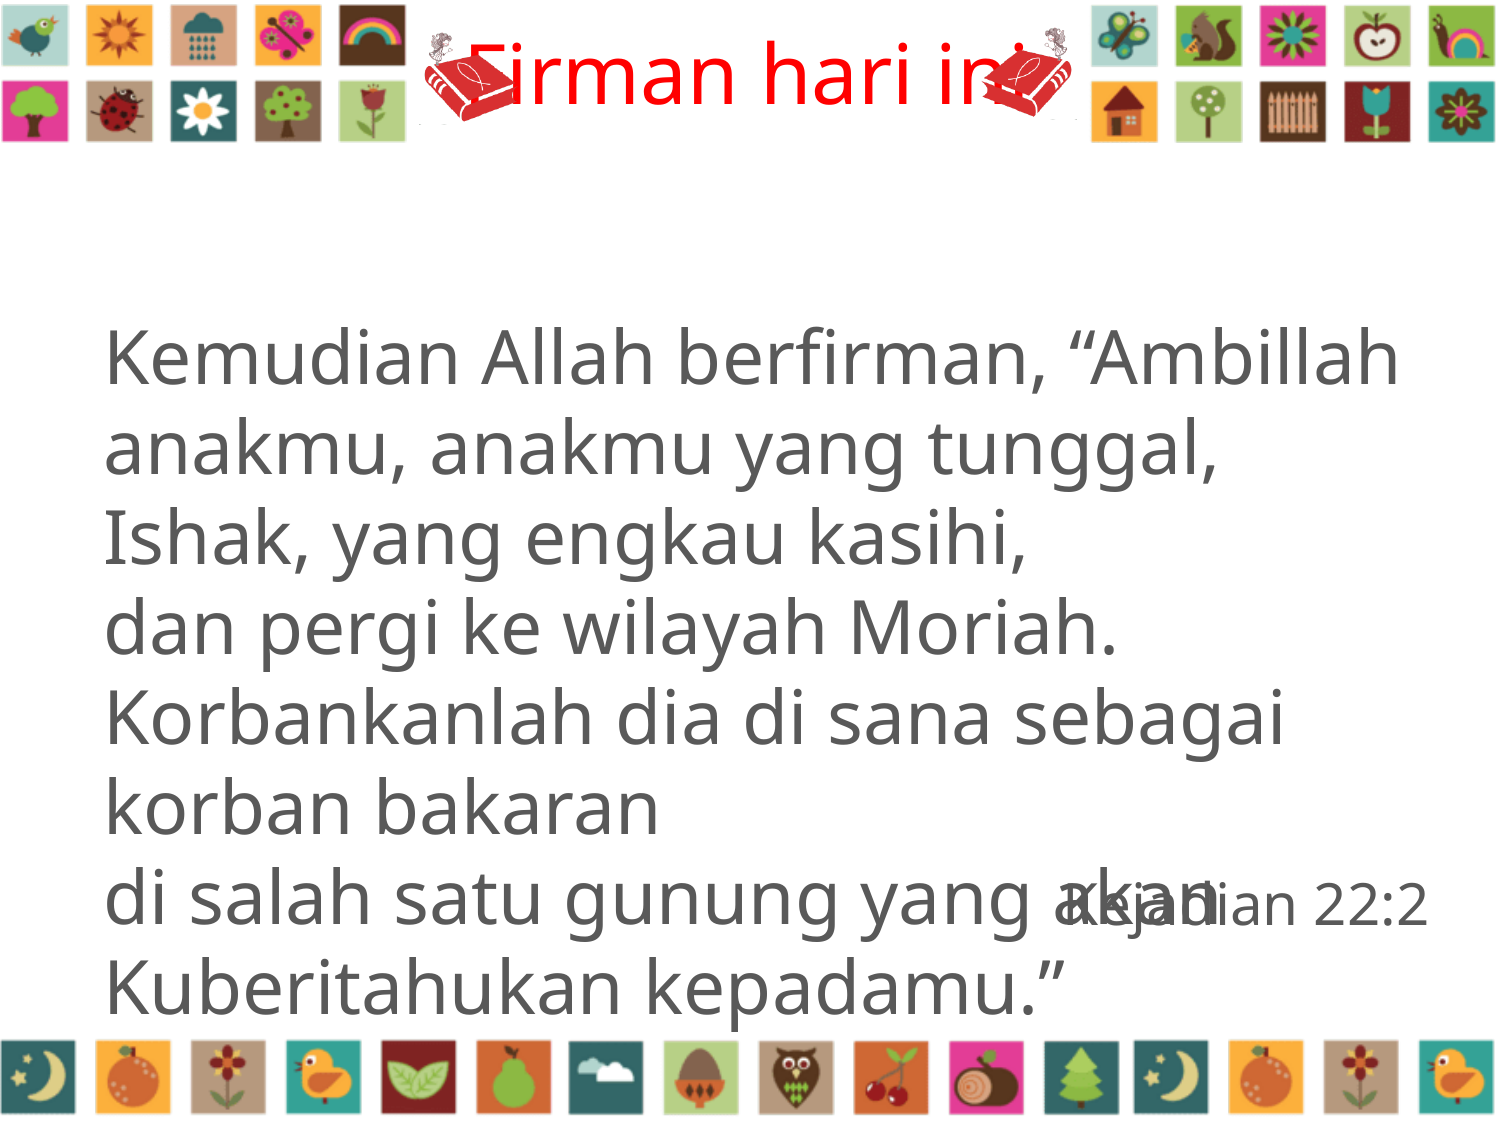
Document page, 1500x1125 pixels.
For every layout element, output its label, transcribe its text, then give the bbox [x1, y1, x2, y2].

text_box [0, 1028, 1500, 1118]
picture [0, 3, 550, 150]
text_box Kemudian Allah berfirman, “Ambillah anakmu, anakmu yang tunggal, Ishak, yang engkau kasihi, dan pergi ke wilayah Moriah. Korbankanlah dia di sana sebagai korban bakaran di salah satu gunung yang akan Kuberitahukan kepadamu.” [88, 302, 1436, 1027]
text_box Kejadian 22:2 [812, 860, 1444, 945]
text_box Firman hari ini [425, 13, 1077, 129]
picture [950, 3, 1500, 150]
